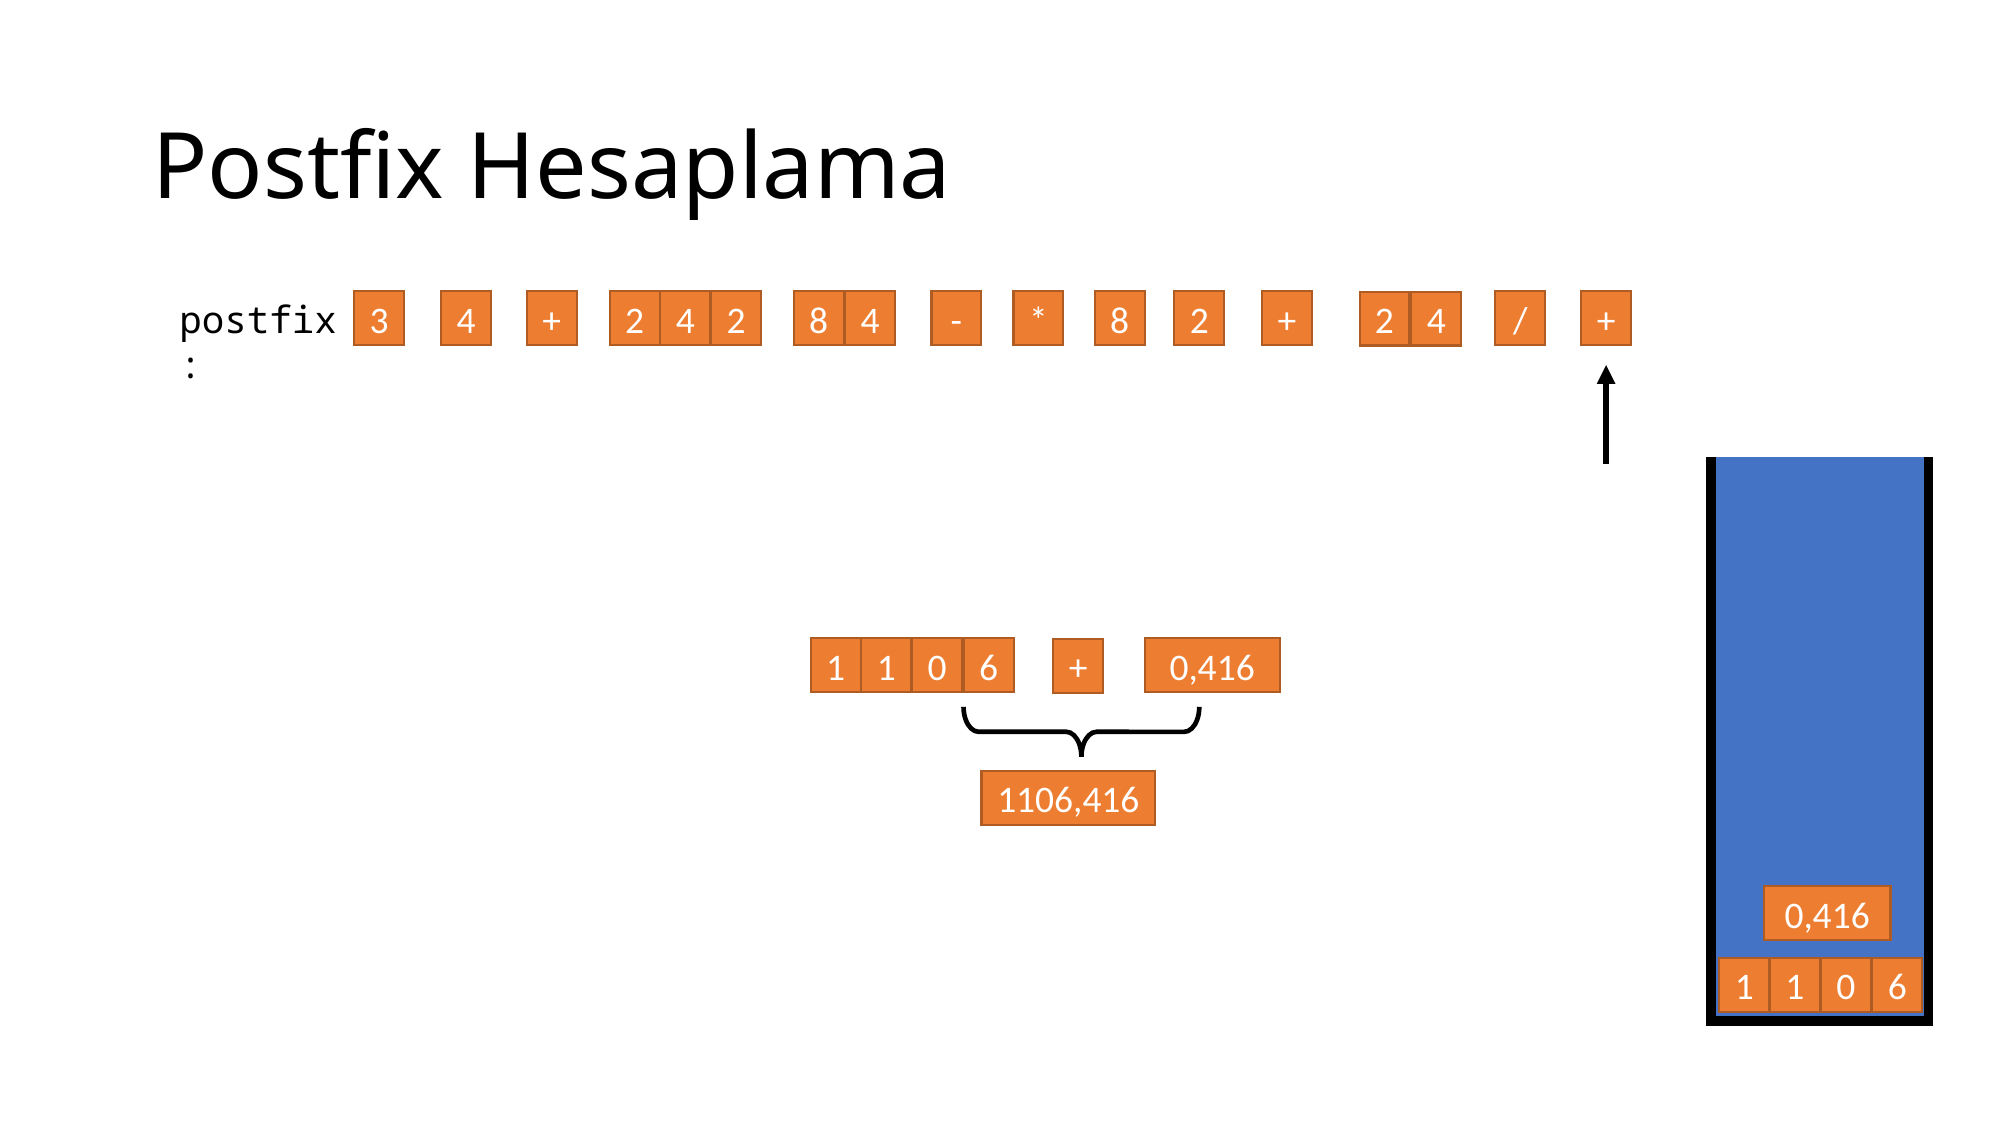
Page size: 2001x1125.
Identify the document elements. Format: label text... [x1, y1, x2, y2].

text_box 4 [659, 290, 710, 346]
text_box + [1052, 638, 1104, 694]
text_box 6 [963, 637, 1015, 693]
text_box 0 [911, 637, 963, 693]
text_box 4 [440, 290, 492, 346]
text_box 2 [1173, 290, 1225, 346]
text_box 2 [609, 290, 659, 346]
text_box * [1012, 290, 1064, 346]
text_box + [1580, 290, 1632, 346]
text_box 8 [793, 290, 844, 346]
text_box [1700, 292, 1947, 1022]
text_box - [930, 290, 982, 346]
text_box 1 [810, 637, 860, 693]
text_box 3 [353, 290, 405, 346]
text_box 1 [860, 637, 911, 693]
text_box 2 [710, 290, 762, 346]
text_box postfix: [164, 288, 364, 393]
text_box 0,416 [1144, 637, 1281, 693]
text_box 4 [844, 290, 896, 346]
title Postfix Hesaplama [137, 59, 1863, 278]
text_box / [1494, 290, 1546, 346]
text_box 1106,416 [980, 770, 1156, 826]
text_box + [1261, 290, 1313, 346]
text_box 2 [1359, 291, 1410, 347]
text_box 8 [1094, 290, 1146, 346]
text_box + [526, 290, 578, 346]
text_box 4 [1410, 291, 1462, 347]
text_box [963, 706, 1200, 757]
